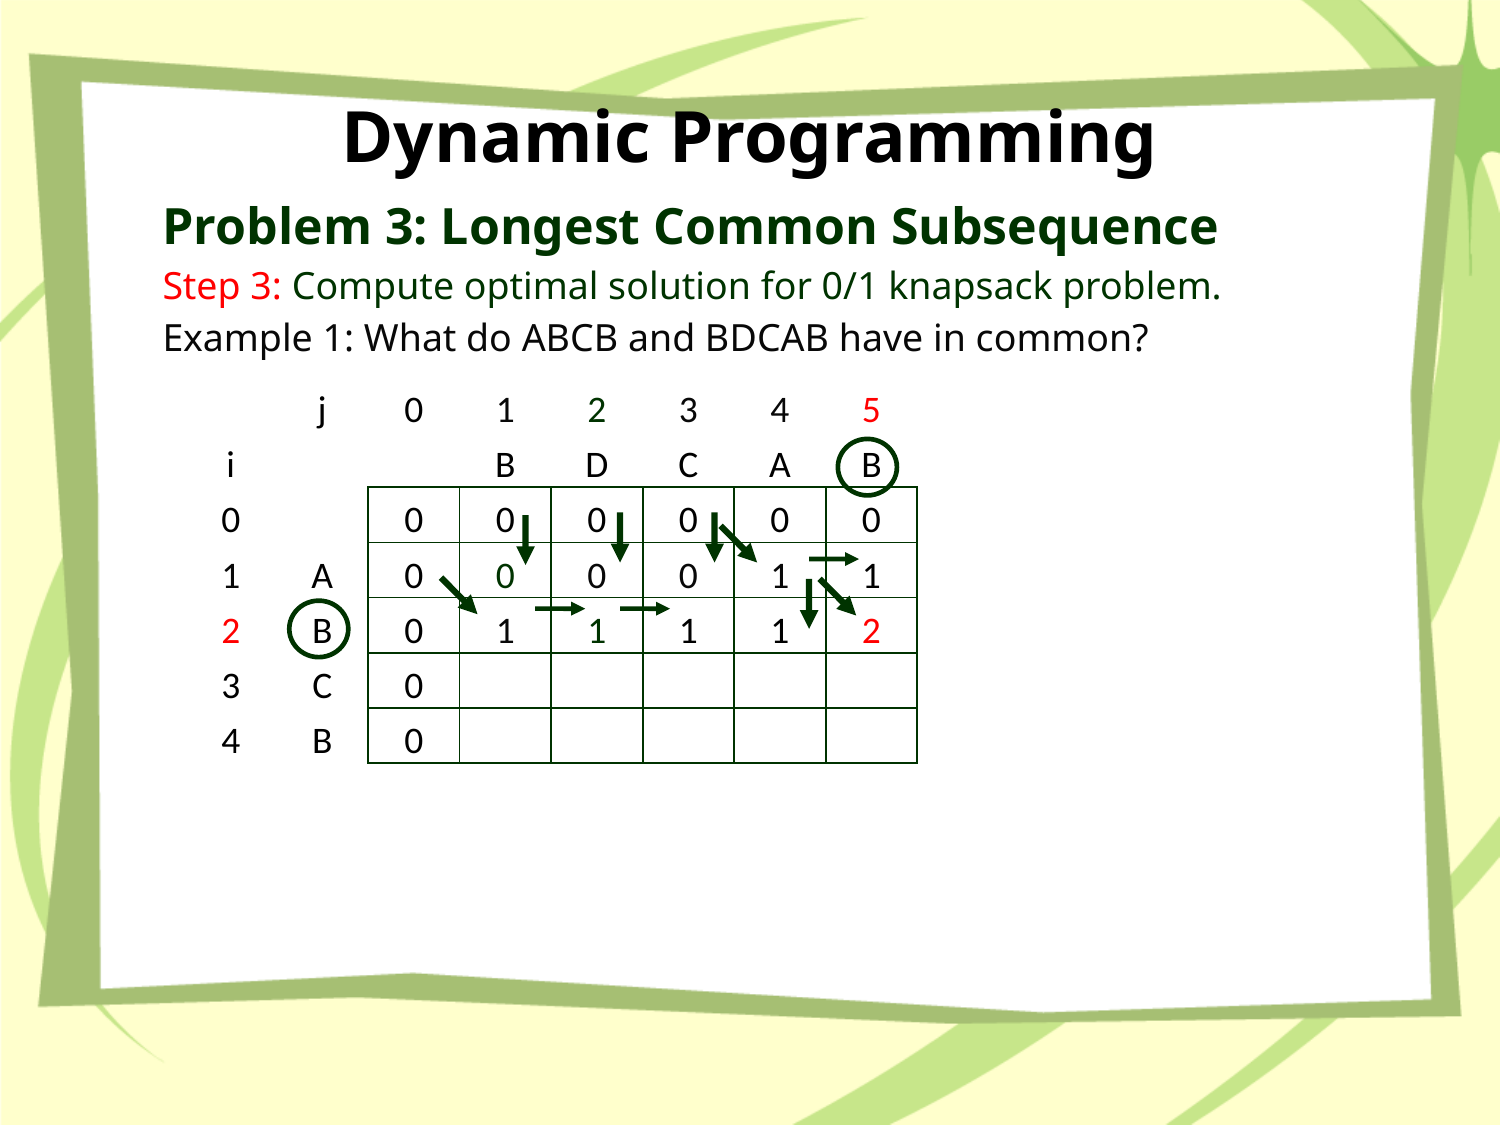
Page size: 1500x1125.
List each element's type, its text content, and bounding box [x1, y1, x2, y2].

text_box [720, 525, 758, 563]
text_box [613, 512, 627, 563]
text_box [802, 578, 816, 629]
text_box [535, 602, 586, 615]
text_box [519, 515, 532, 566]
text_box [440, 577, 478, 615]
text_box [289, 600, 349, 658]
text_box [809, 552, 860, 566]
title Dynamic Programming [75, 75, 1425, 194]
text_box Problem 3: Longest Common Subsequence Step 3: Compute optimal solution for 0/1 knapsack problem. Example 1: What do ABCB and BDCAB have in common? [147, 186, 1353, 378]
text_box [819, 578, 857, 616]
text_box [837, 438, 897, 496]
text_box [708, 512, 721, 563]
picture [0, 0, 1500, 1125]
text_box [620, 602, 671, 615]
